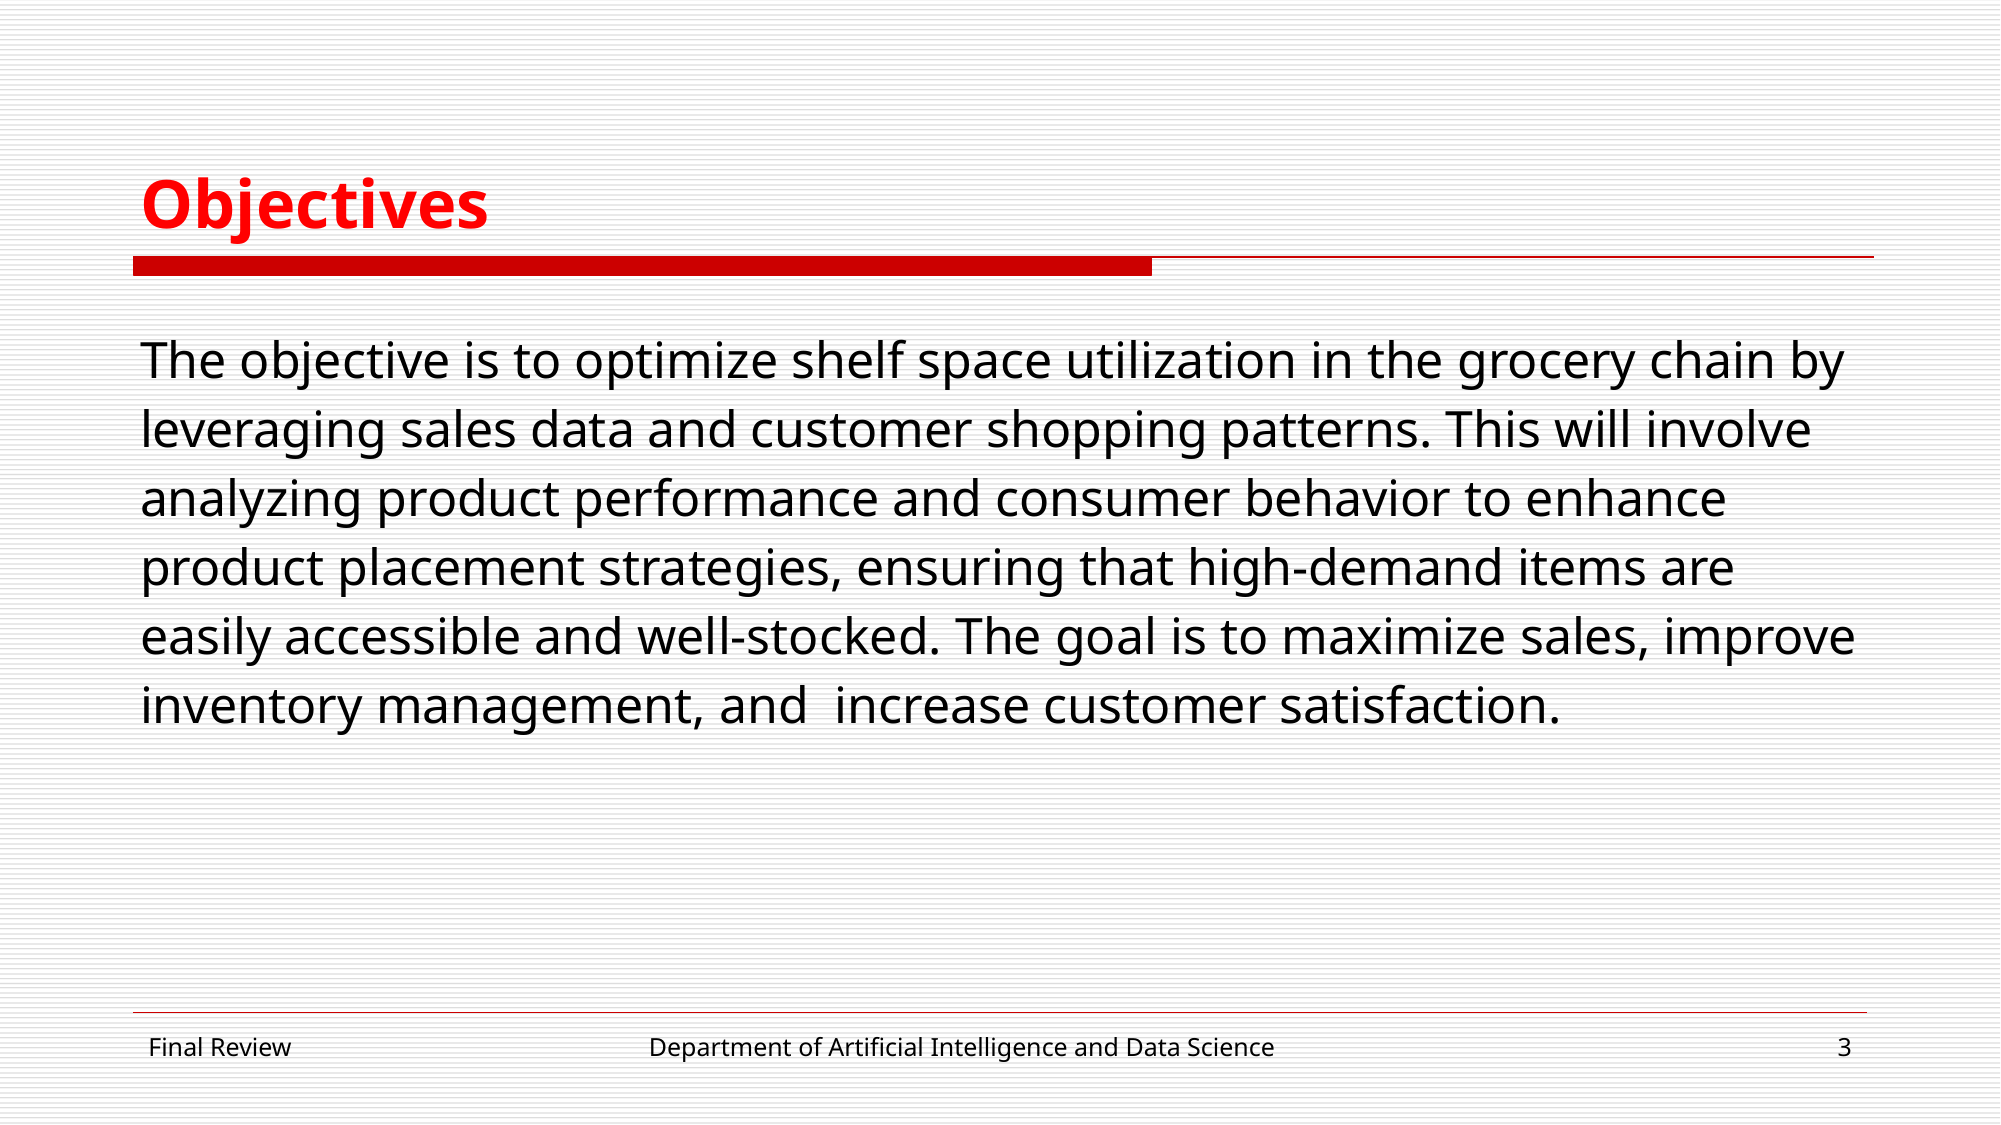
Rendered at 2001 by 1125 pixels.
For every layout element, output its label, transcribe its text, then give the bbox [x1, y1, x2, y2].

list The objective is to optimize shelf space utilization in the grocery chain by leveraging sales data and customer shopping patterns. This will involve analyzing product performance and consumer behavior to enhance product placement strategies, ensuring that high-demand items are easily accessible and well-stocked. The goal is to maximize sales, improve inventory management, and increase customer satisfaction. [125, 312, 1875, 1013]
footer Department of Artificial Intelligence and Data Science [608, 1024, 1317, 1103]
slide_number Final Review [133, 1024, 567, 1103]
picture [0, 0, 2001, 1125]
title Objectives [125, 50, 1876, 250]
slide_number 3 [1433, 1024, 1867, 1103]
